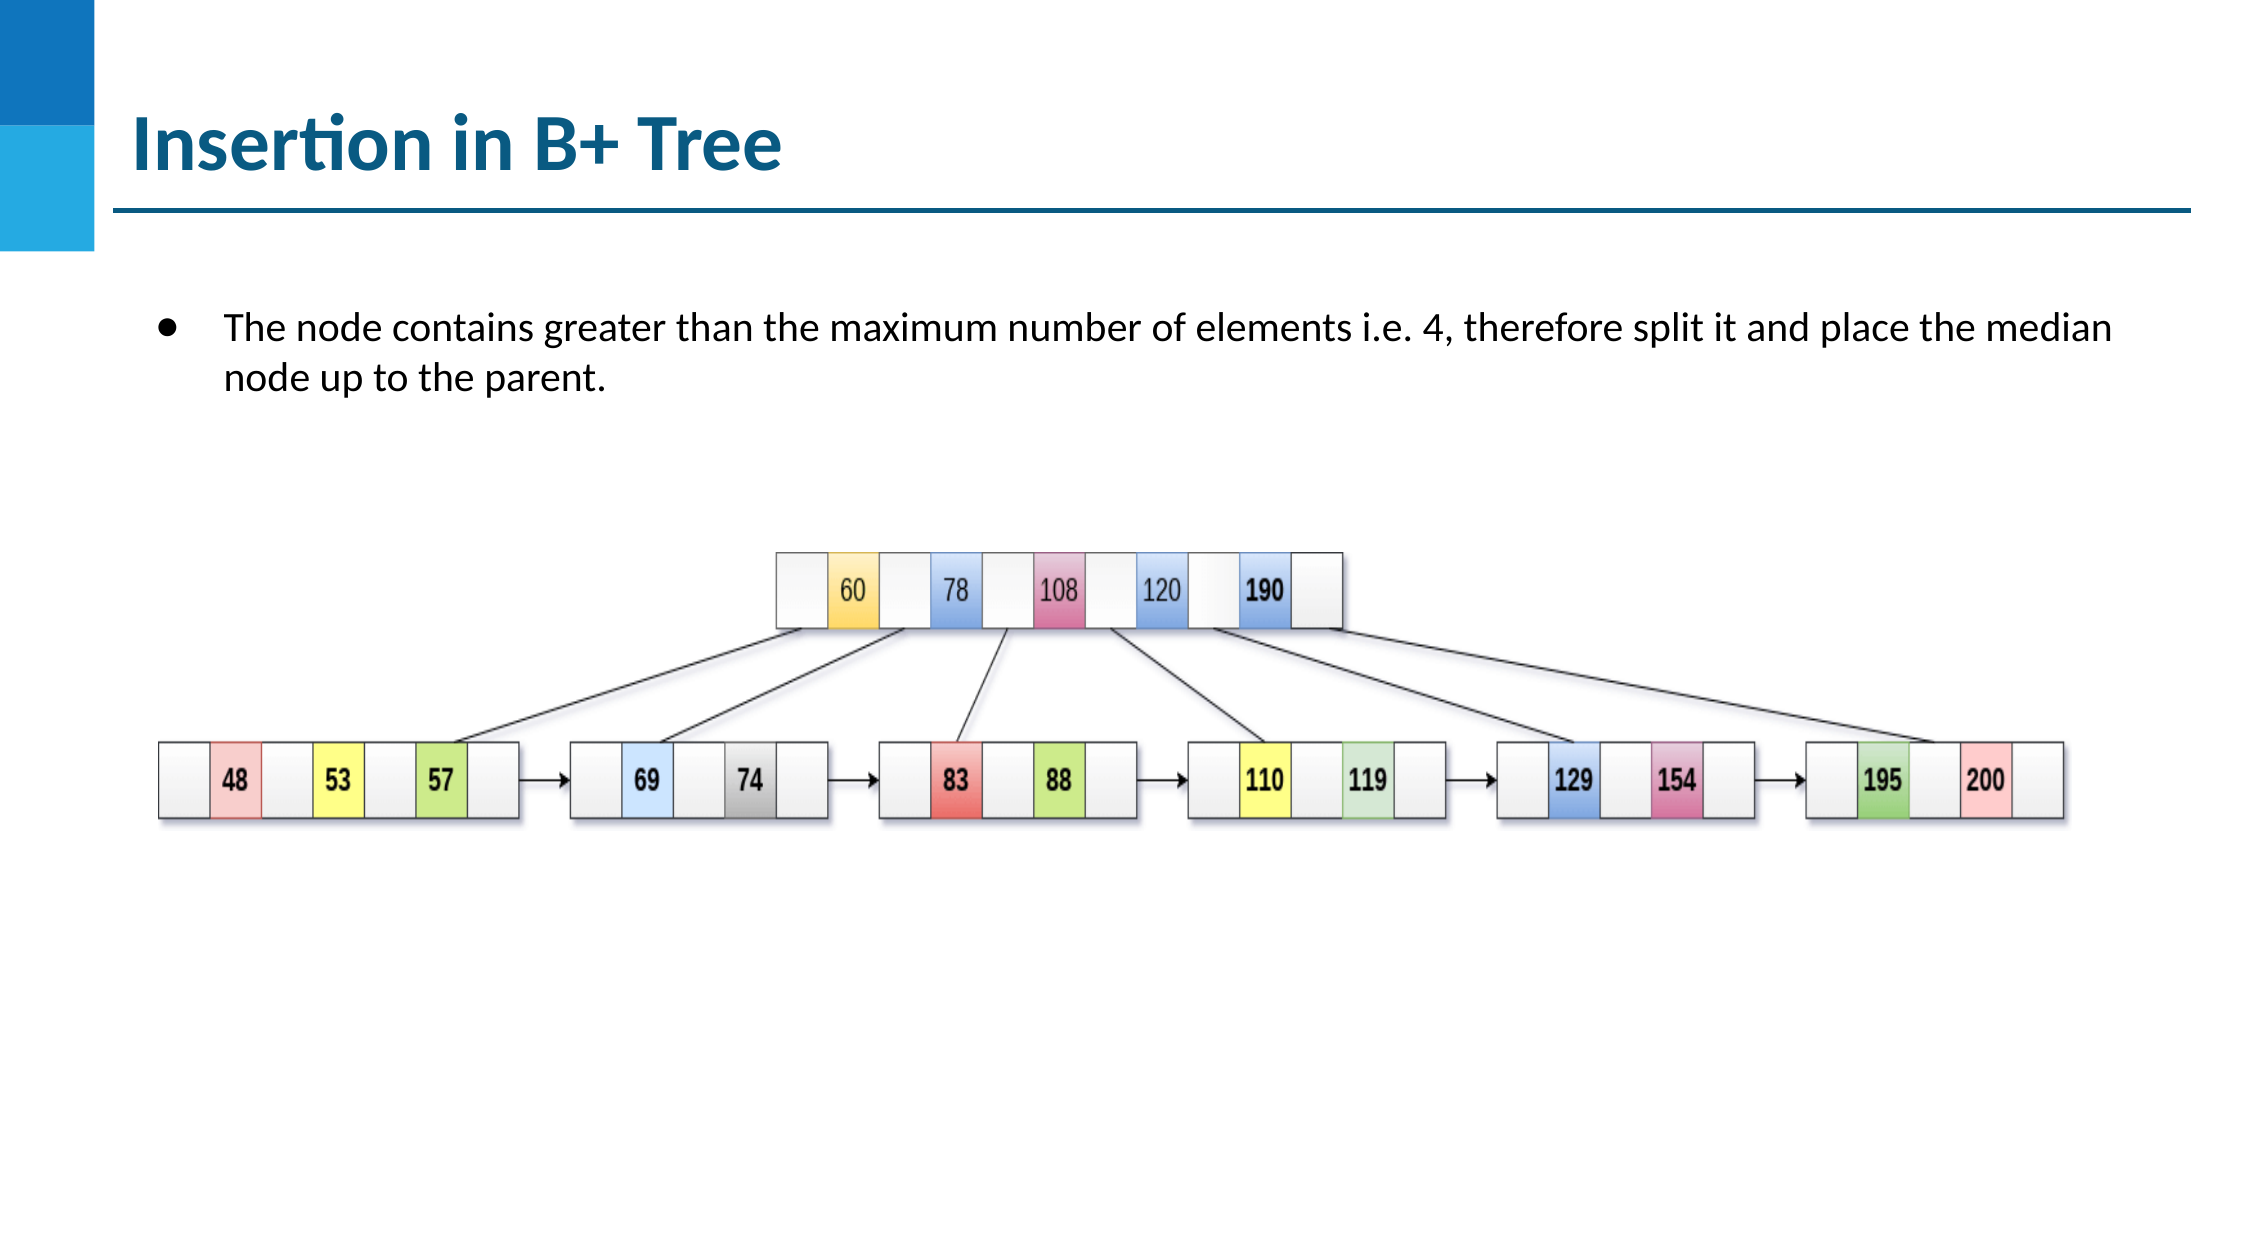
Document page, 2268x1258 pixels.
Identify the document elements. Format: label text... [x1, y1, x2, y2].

title Insertion in B+ Tree [113, 70, 2025, 211]
list The node contains greater than the maximum number of elements i.e. 4, therefore split it and place the median node up to the parent. [113, 281, 2191, 1117]
picture [158, 552, 2072, 832]
